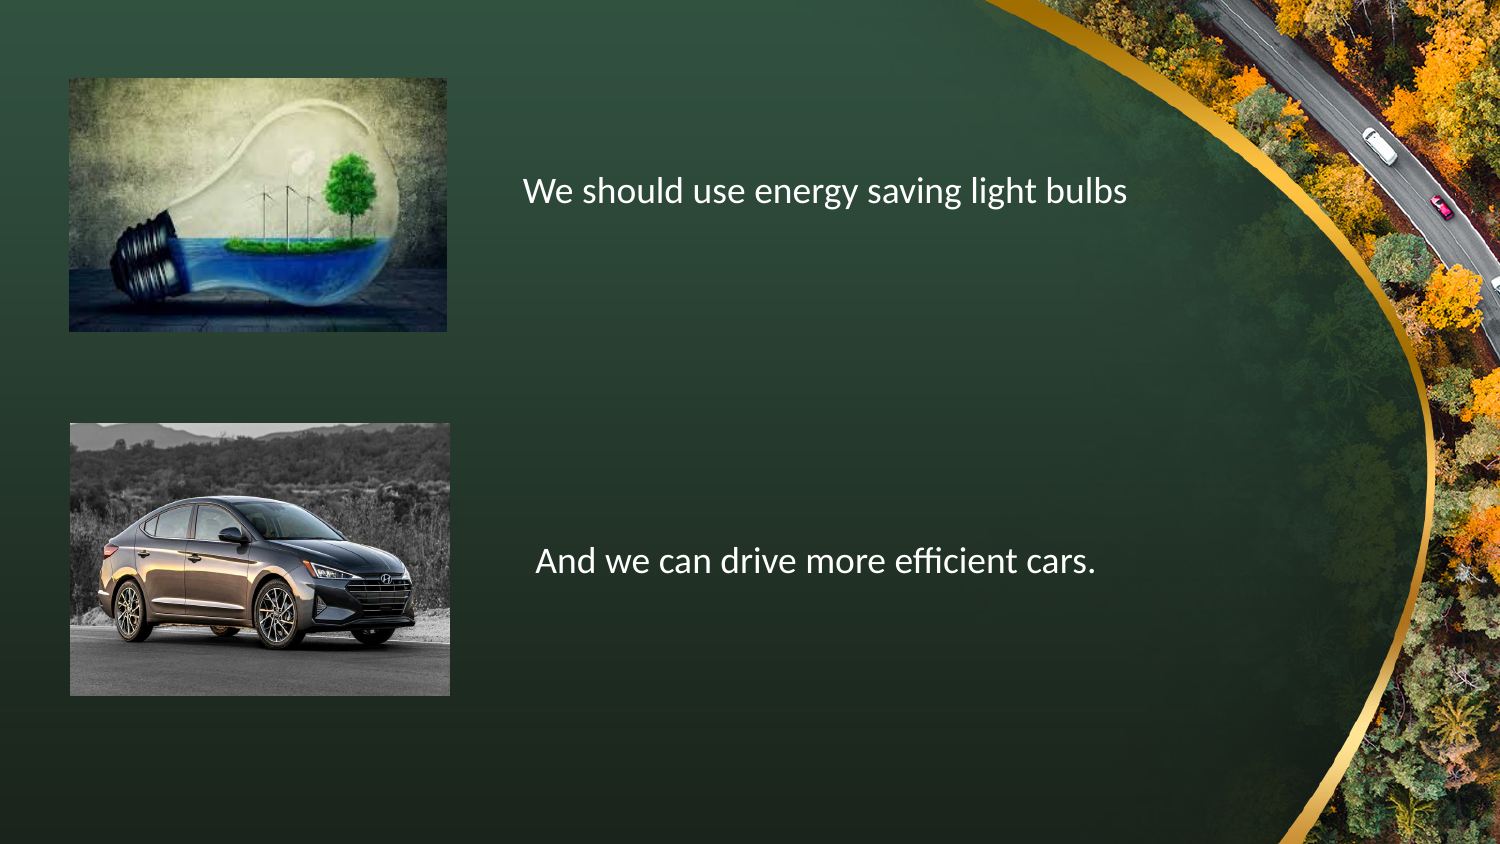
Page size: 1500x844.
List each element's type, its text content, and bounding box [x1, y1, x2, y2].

text_box And we can drive more efficient cars. [520, 528, 1121, 589]
text_box We should use energy saving light bulbs [508, 158, 1144, 219]
picture [0, 0, 1500, 844]
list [69, 423, 451, 696]
